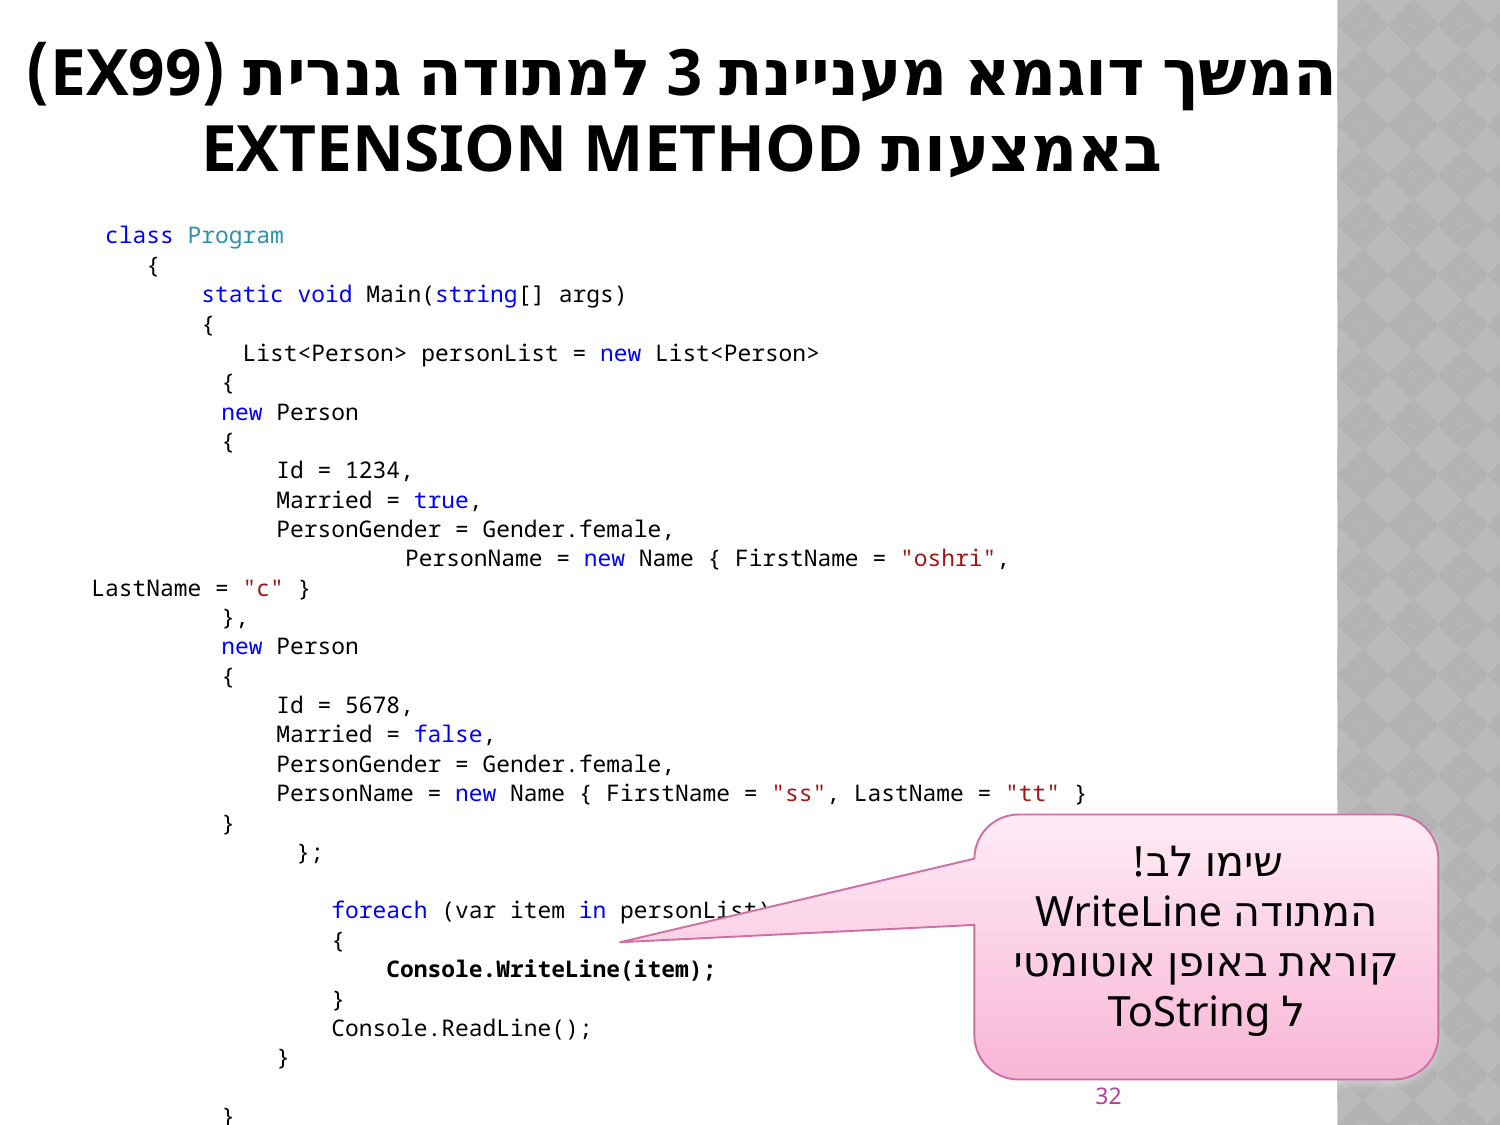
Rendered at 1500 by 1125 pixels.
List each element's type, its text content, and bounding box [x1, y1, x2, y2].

text_box שימו לב! המתודה WriteLine קוראת באופן אוטומטי ל ToString [619, 813, 1440, 1081]
text_box class Program { static void Main(string[] args) { List<Person> personList = new List<Person> { new Person { Id = 1234, Married = true, PersonGender = Gender.female, PersonName = new Name { FirstName = "oshri", LastName = "c" } }, new Person { Id = 5678, Married = false, PersonGender = Gender.female, PersonName = new Name { FirstName = "ss", LastName = "tt" } } }; foreach (var item in personList) { Console.WriteLine(item); } Console.ReadLine(); } } [76, 211, 1122, 1125]
title המשך דוגמא מעניינת 3 למתודה גנרית (Ex99) באמצעות Extension method [17, 7, 1347, 185]
